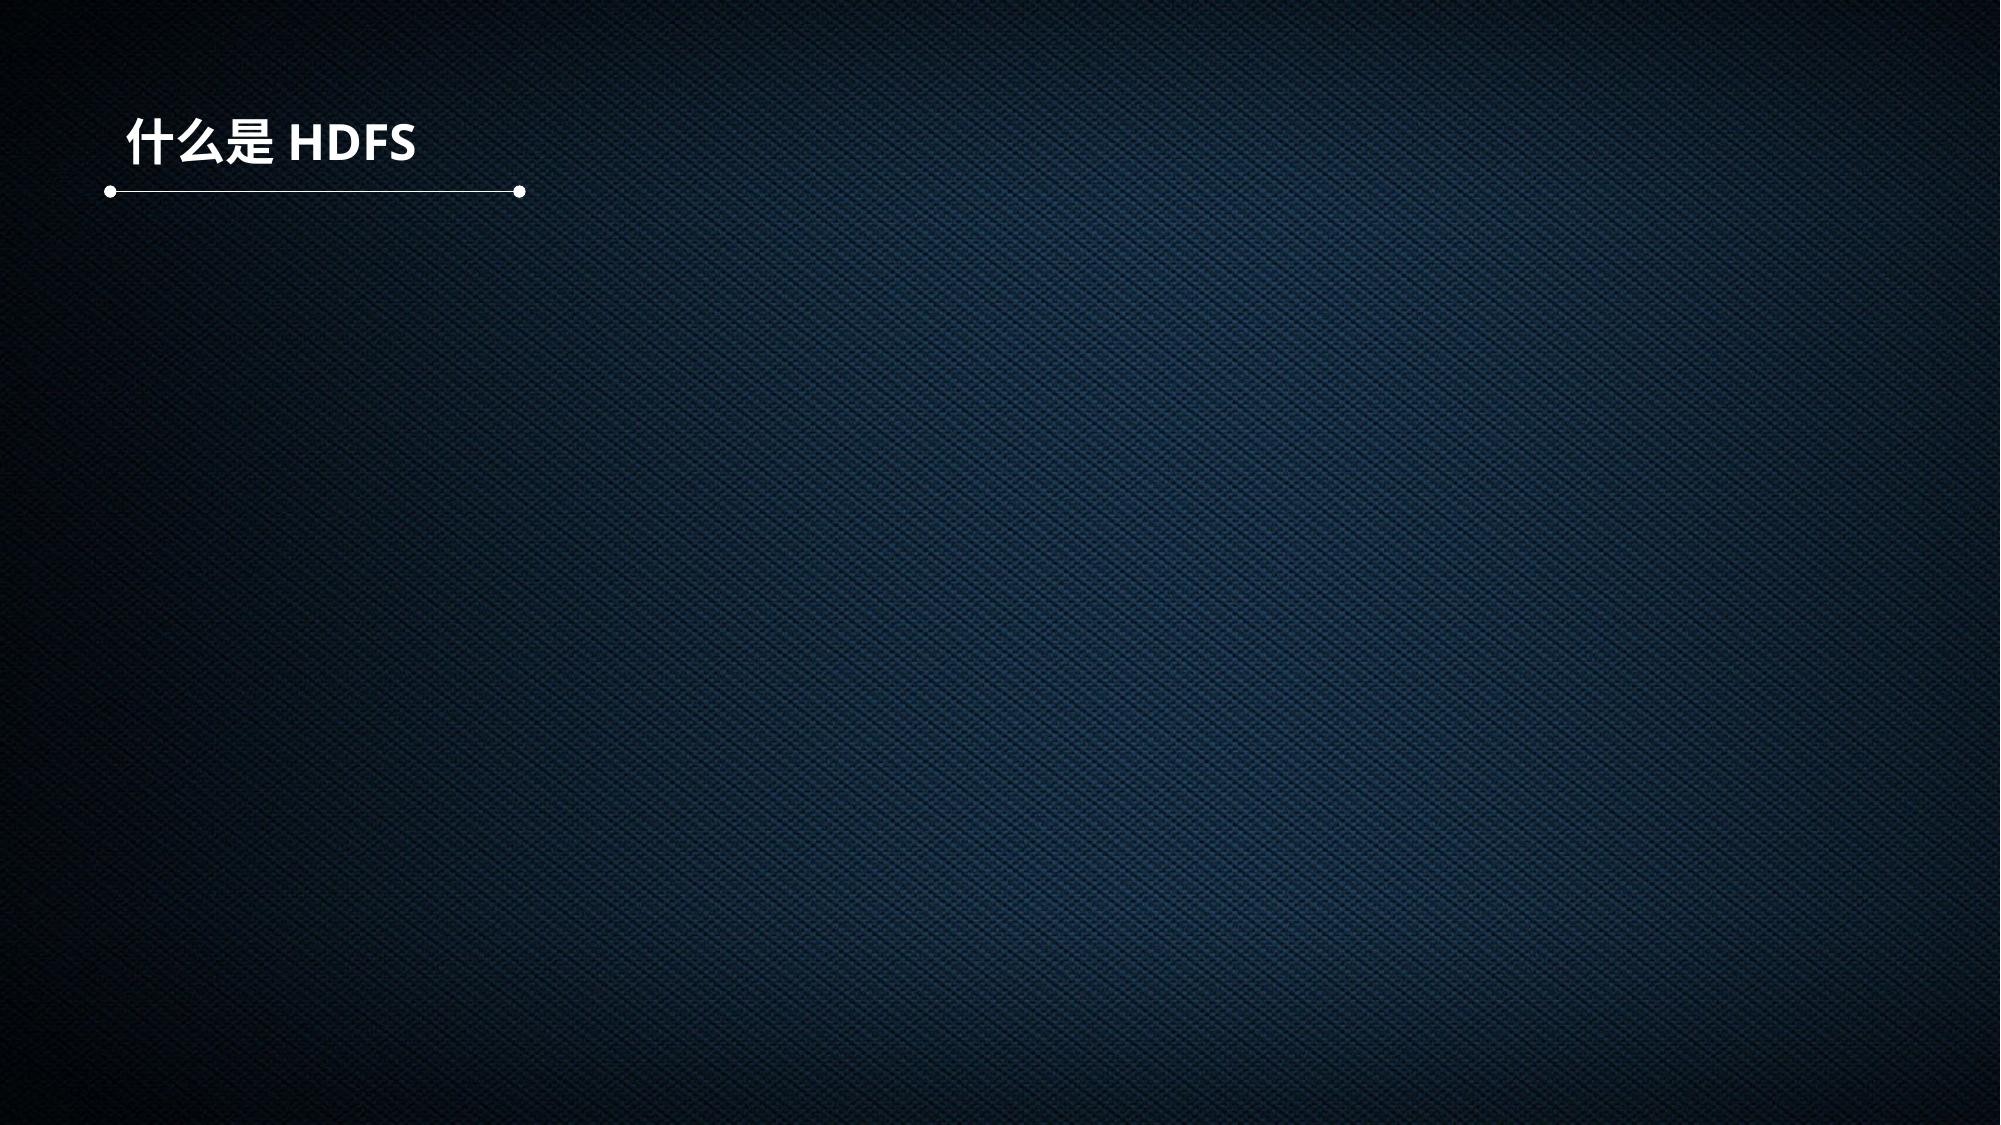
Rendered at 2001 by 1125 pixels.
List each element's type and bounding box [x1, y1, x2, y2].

text_box [110, 103, 825, 192]
picture [0, 0, 2000, 1125]
